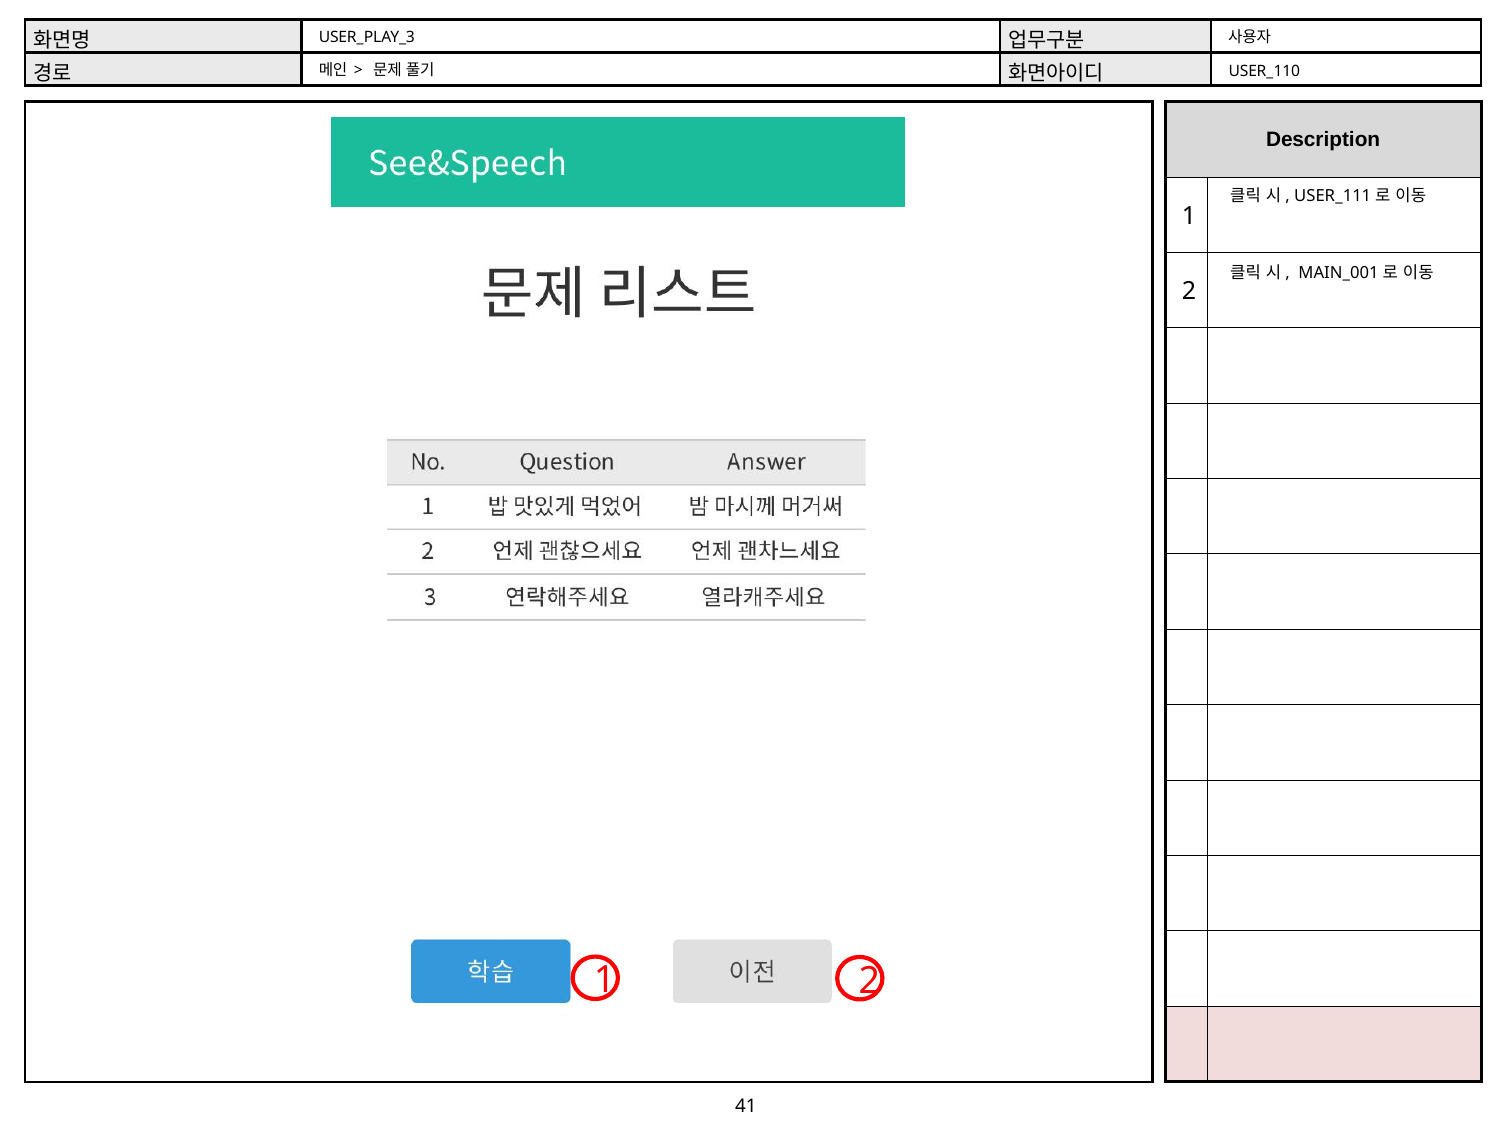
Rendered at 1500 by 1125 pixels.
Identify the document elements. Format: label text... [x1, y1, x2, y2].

list USER_110 [1213, 53, 1482, 88]
list USER_PLAY_3 [303, 19, 999, 52]
text_box 클릭 시, USER_111로 이동 [1215, 177, 1500, 213]
list 사용자 [1213, 19, 1482, 53]
picture [330, 116, 905, 1074]
text_box 클릭 시, MAIN_001로 이동 [1215, 254, 1500, 290]
text_box 1 [1167, 192, 1207, 237]
list 메인 > 문제 풀기 [303, 52, 999, 86]
text_box 2 [1167, 267, 1207, 313]
